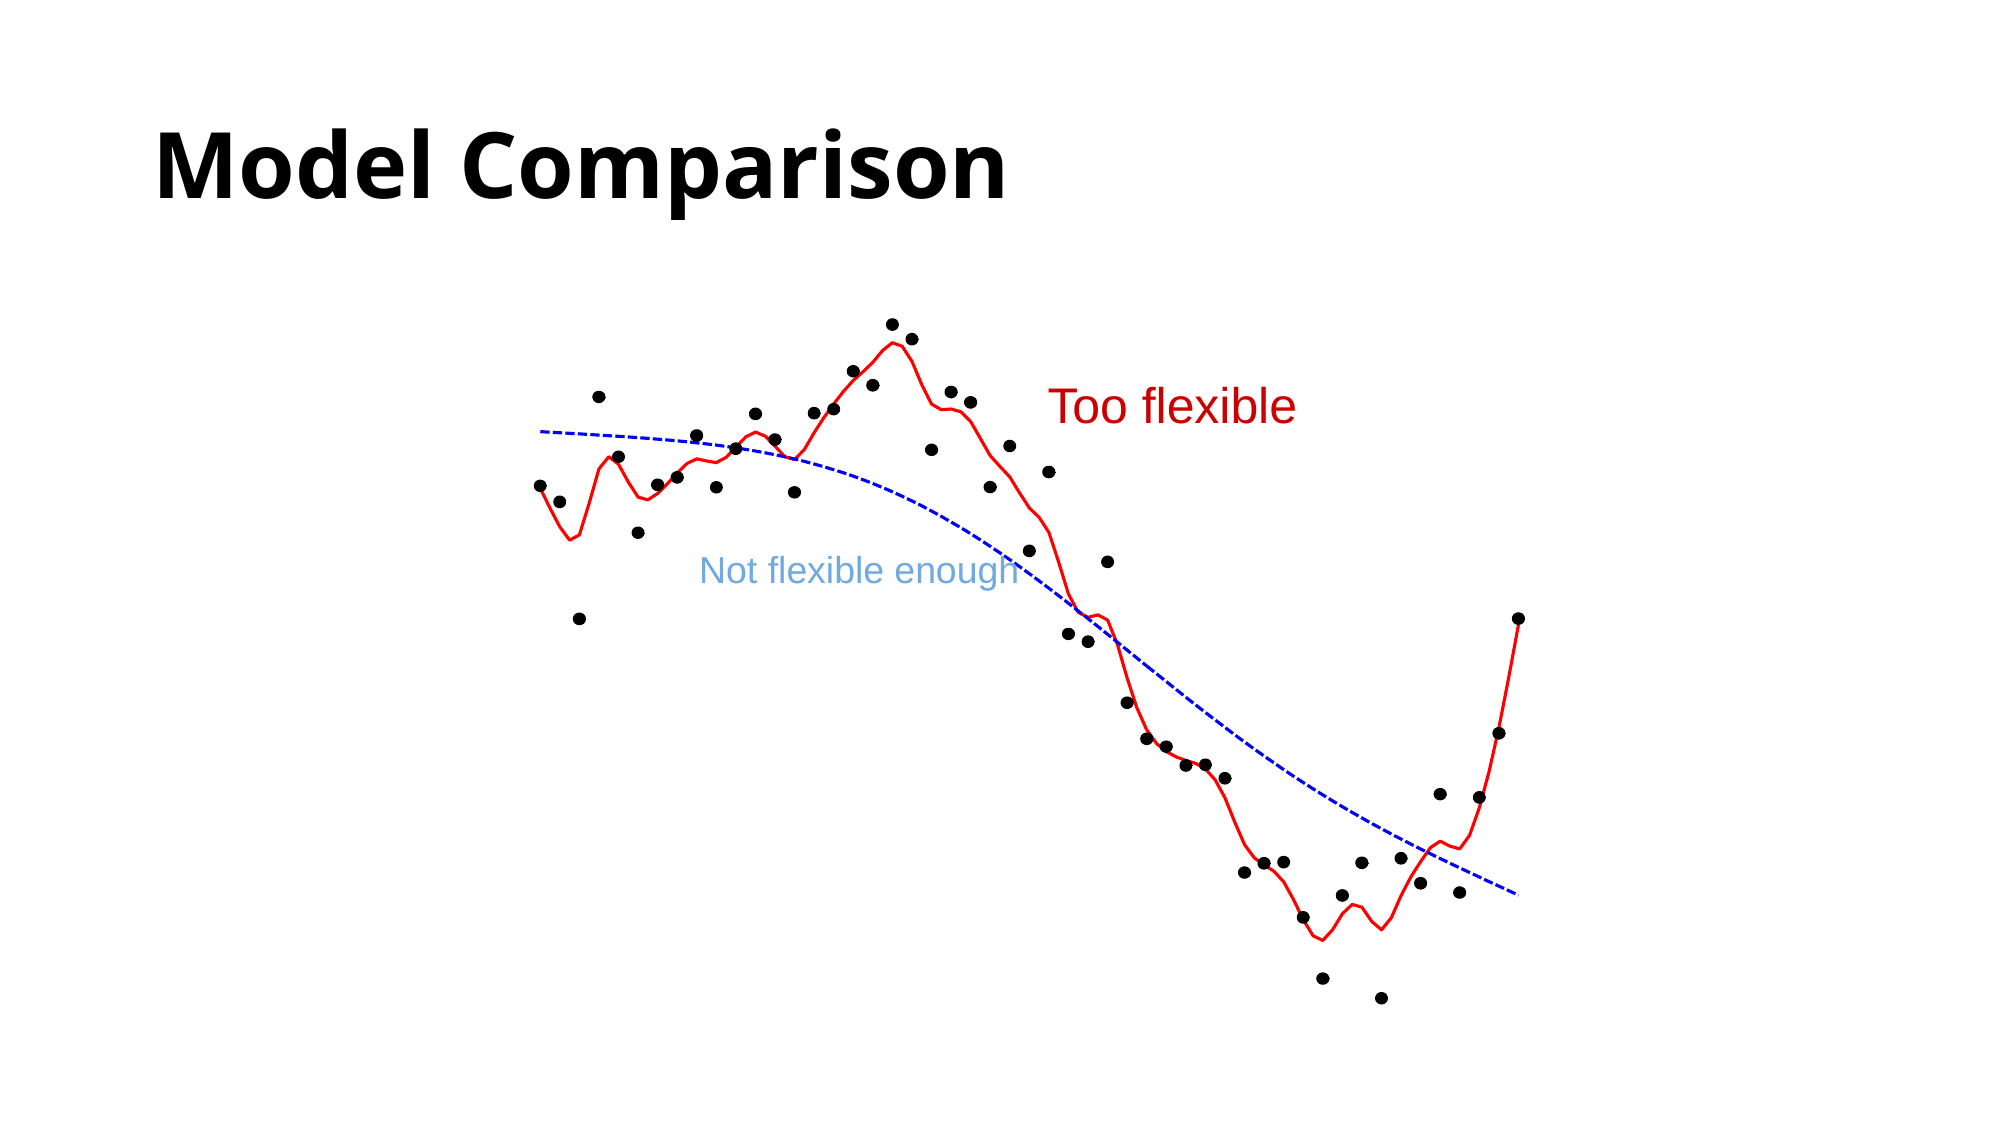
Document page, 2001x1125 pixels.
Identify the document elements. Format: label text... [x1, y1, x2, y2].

title Model Comparison [137, 59, 1863, 278]
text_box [533, 318, 1526, 1005]
